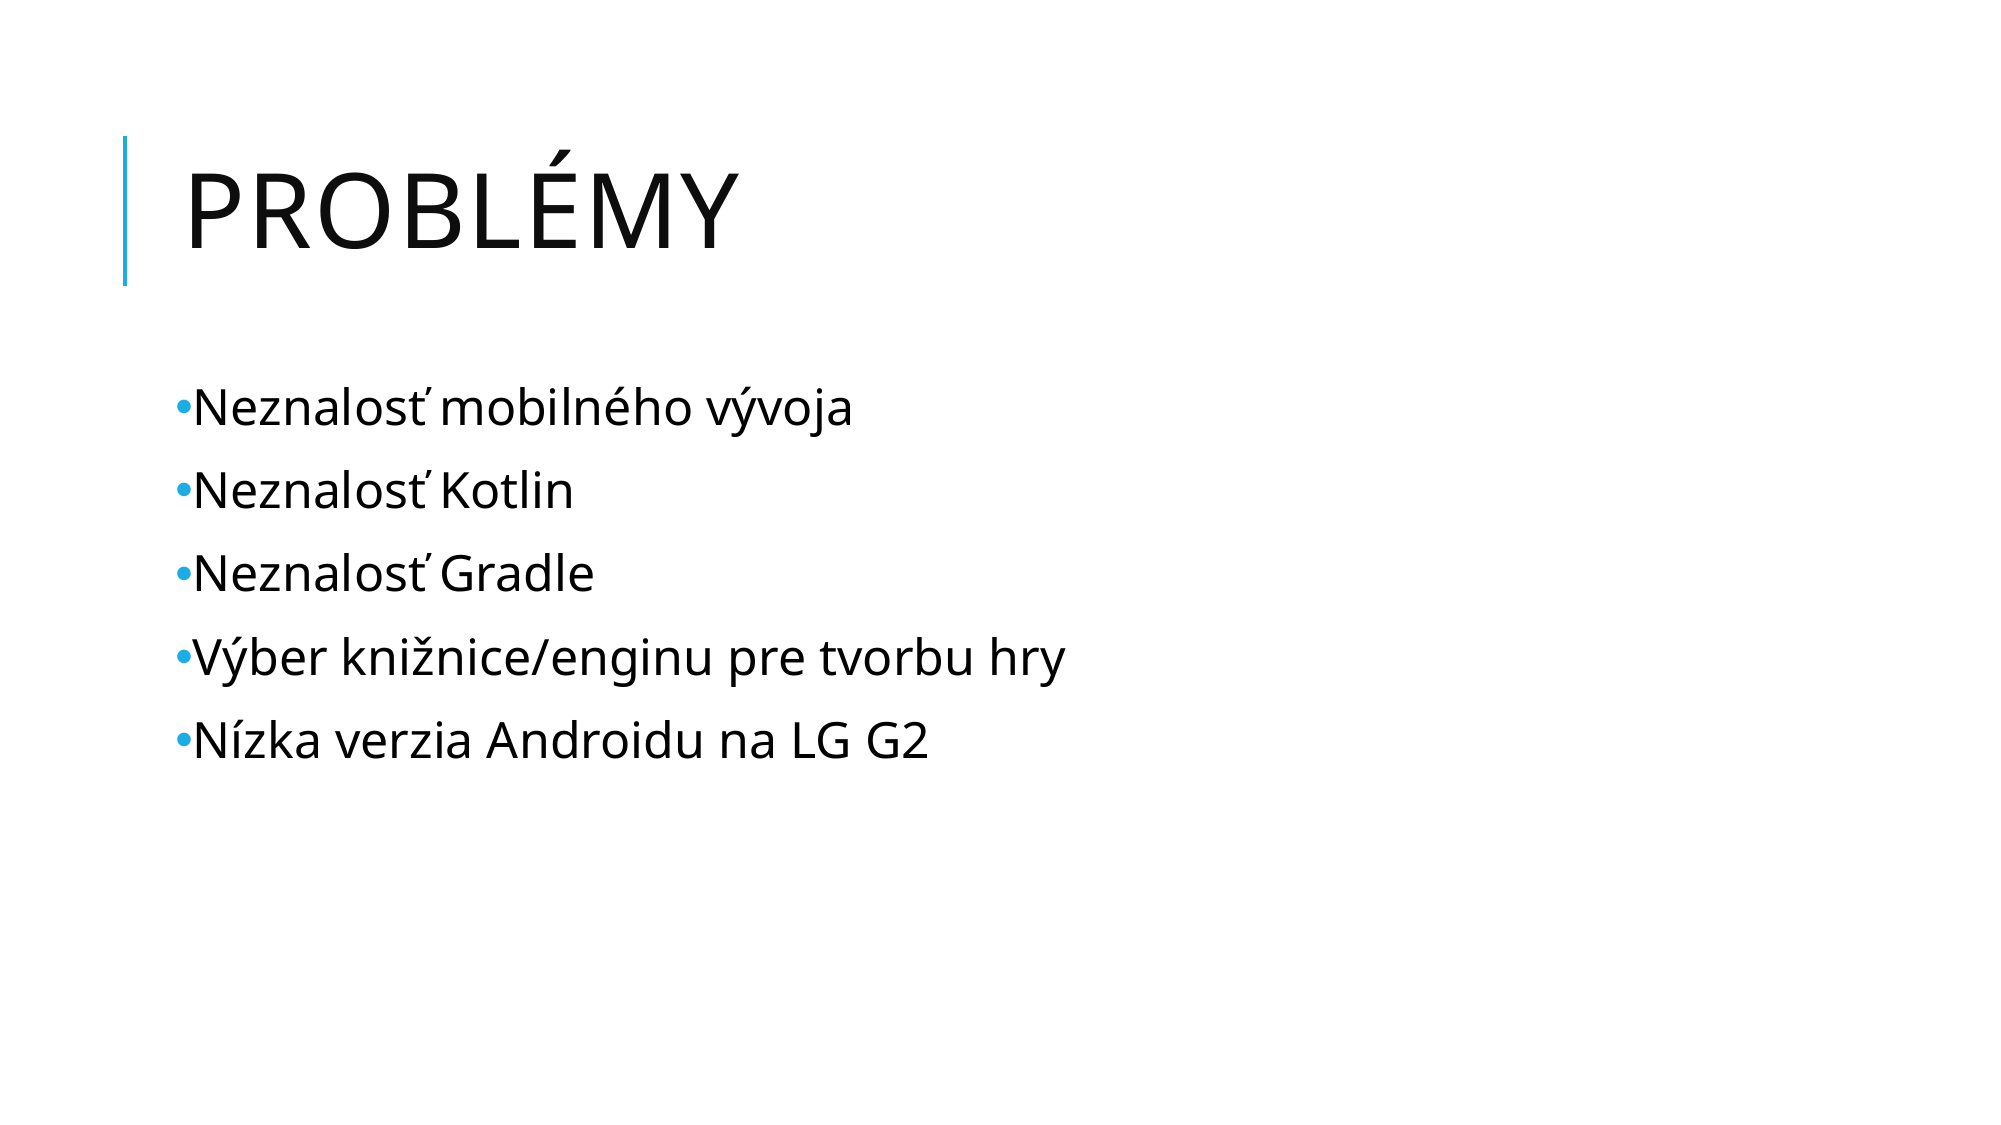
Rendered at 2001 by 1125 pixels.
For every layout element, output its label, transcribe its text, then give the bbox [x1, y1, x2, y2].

list Neznalosť mobilného vývoja Neznalosť Kotlin Neznalosť Gradle Výber knižnice/enginu pre tvorbu hry Nízka verzia Androidu na LG G2 [168, 375, 1763, 1035]
title Problémy [168, 96, 1763, 342]
